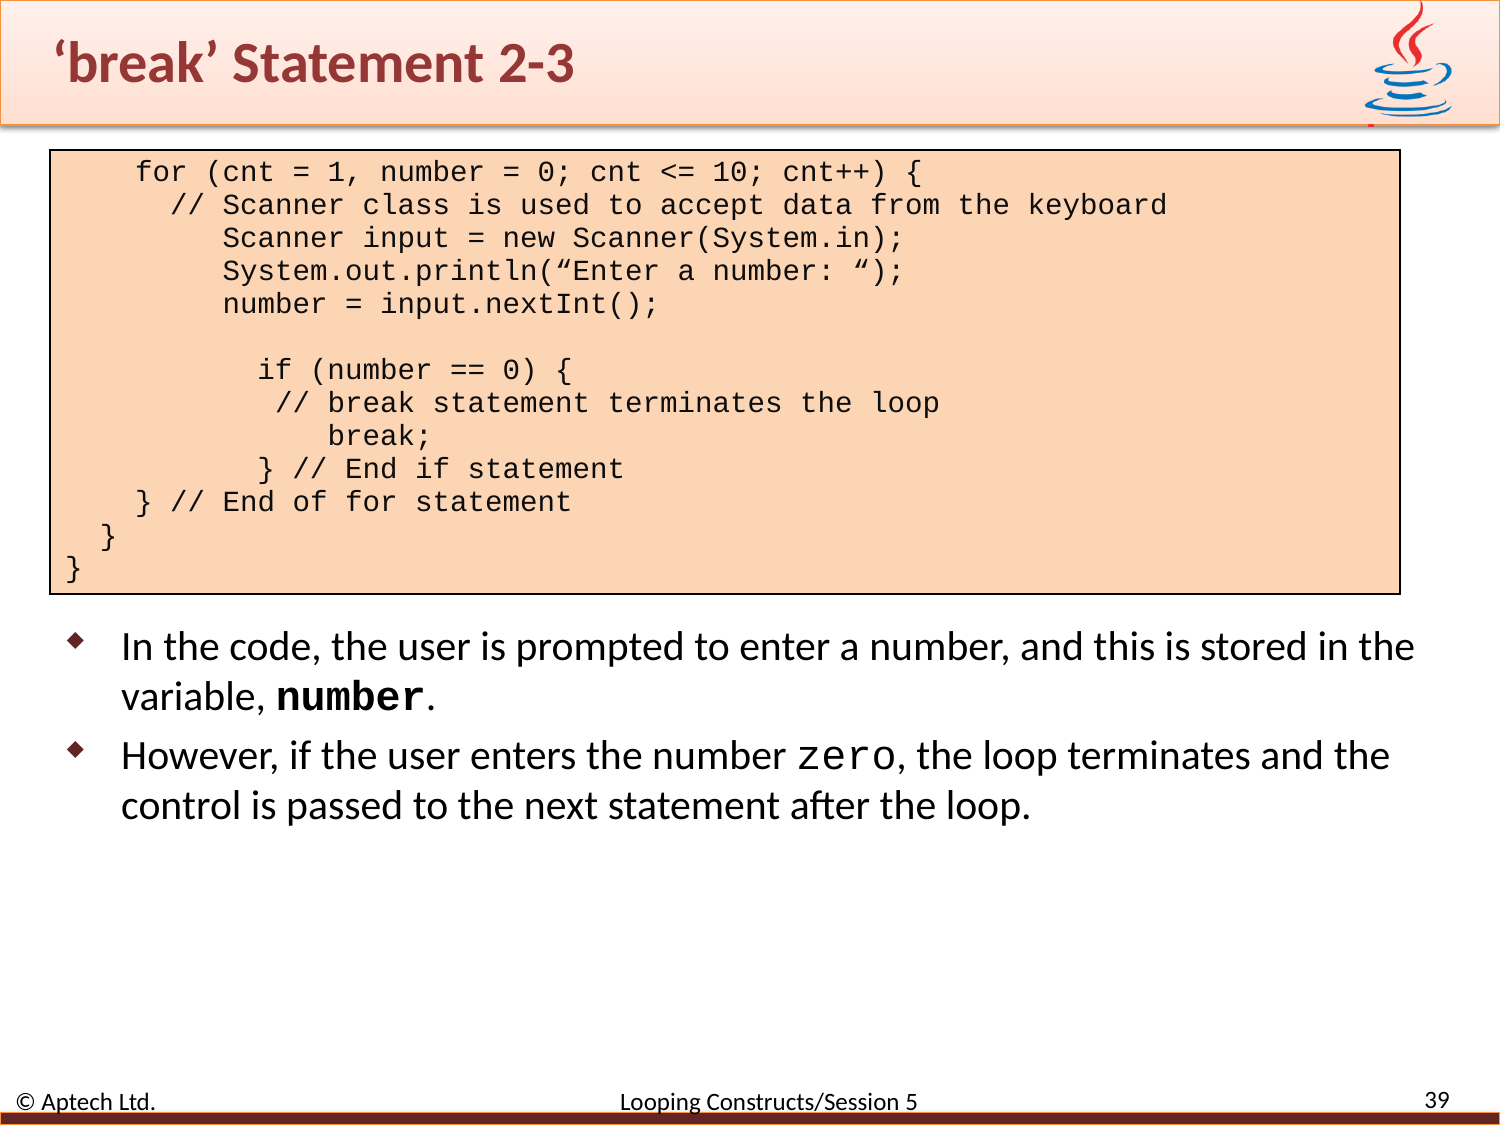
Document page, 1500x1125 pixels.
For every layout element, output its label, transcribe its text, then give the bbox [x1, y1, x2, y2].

table_header for (cnt = 1, number = 0; cnt <= 10; cnt++) { // Scanner class is used to accept data from the keyboard Scanner input = new Scanner(System.in); System.out.println(“Enter a number: “); number = input.nextInt(); if (number == 0) { // break statement terminates the loop break; } // End if statement } // End of for statement } } [51, 151, 1399, 593]
title ‘break’ Statement 2-3 [37, 24, 1288, 93]
slide_number 39 [1337, 1084, 1465, 1113]
list In the code, the user is prompted to enter a number, and this is stored in the variable, number. However, if the user enters the number zero, the loop terminates and the control is passed to the next statement after the loop. [49, 149, 1463, 1013]
footer © Aptech Ltd. Looping Constructs/Session 5 [0, 1087, 1325, 1113]
picture [1362, 0, 1454, 127]
